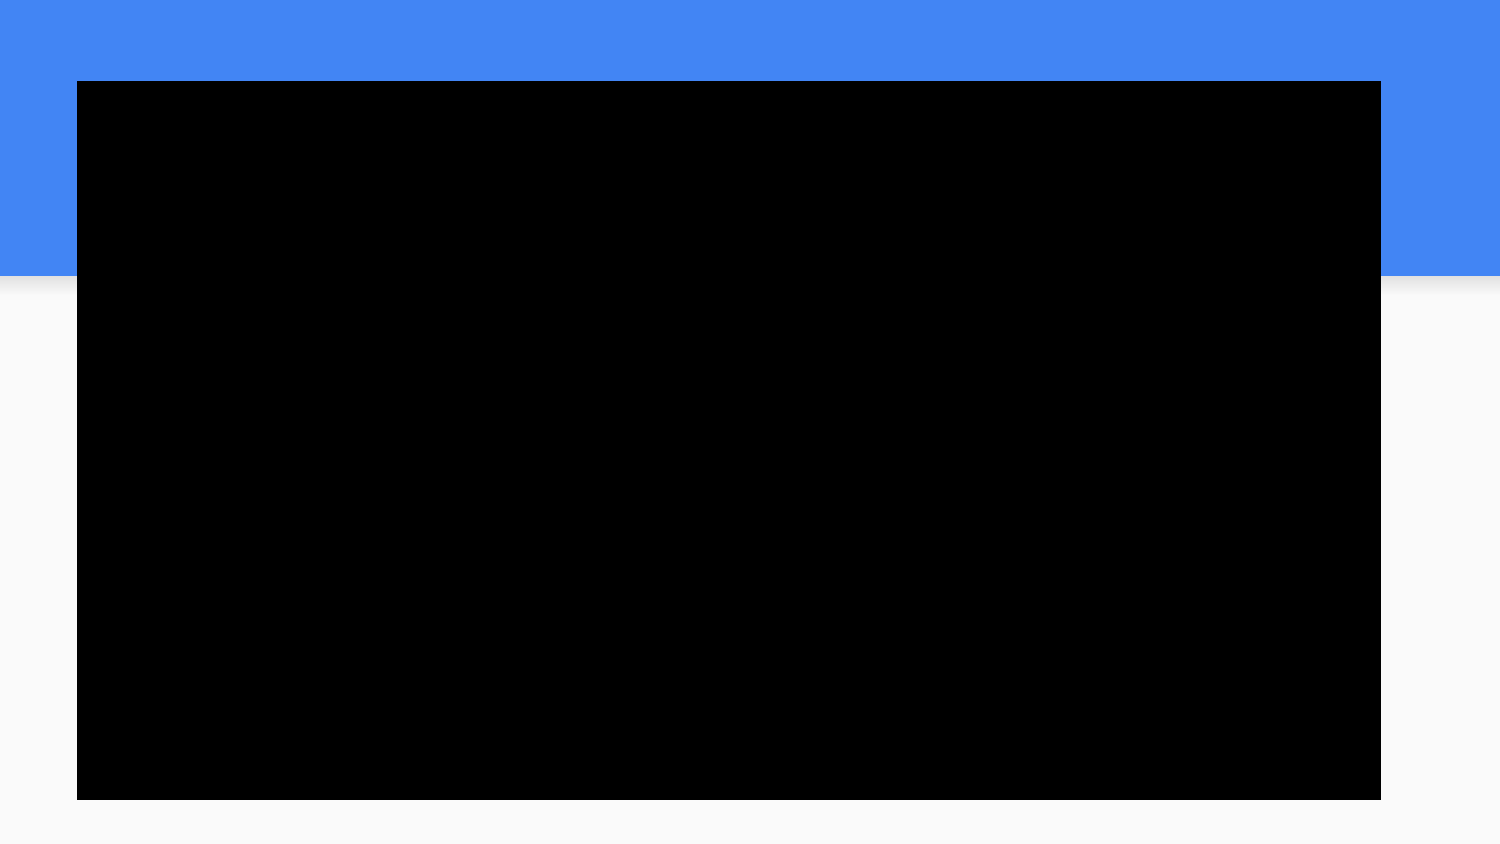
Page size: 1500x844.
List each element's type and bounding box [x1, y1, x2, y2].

picture [77, 81, 1381, 800]
